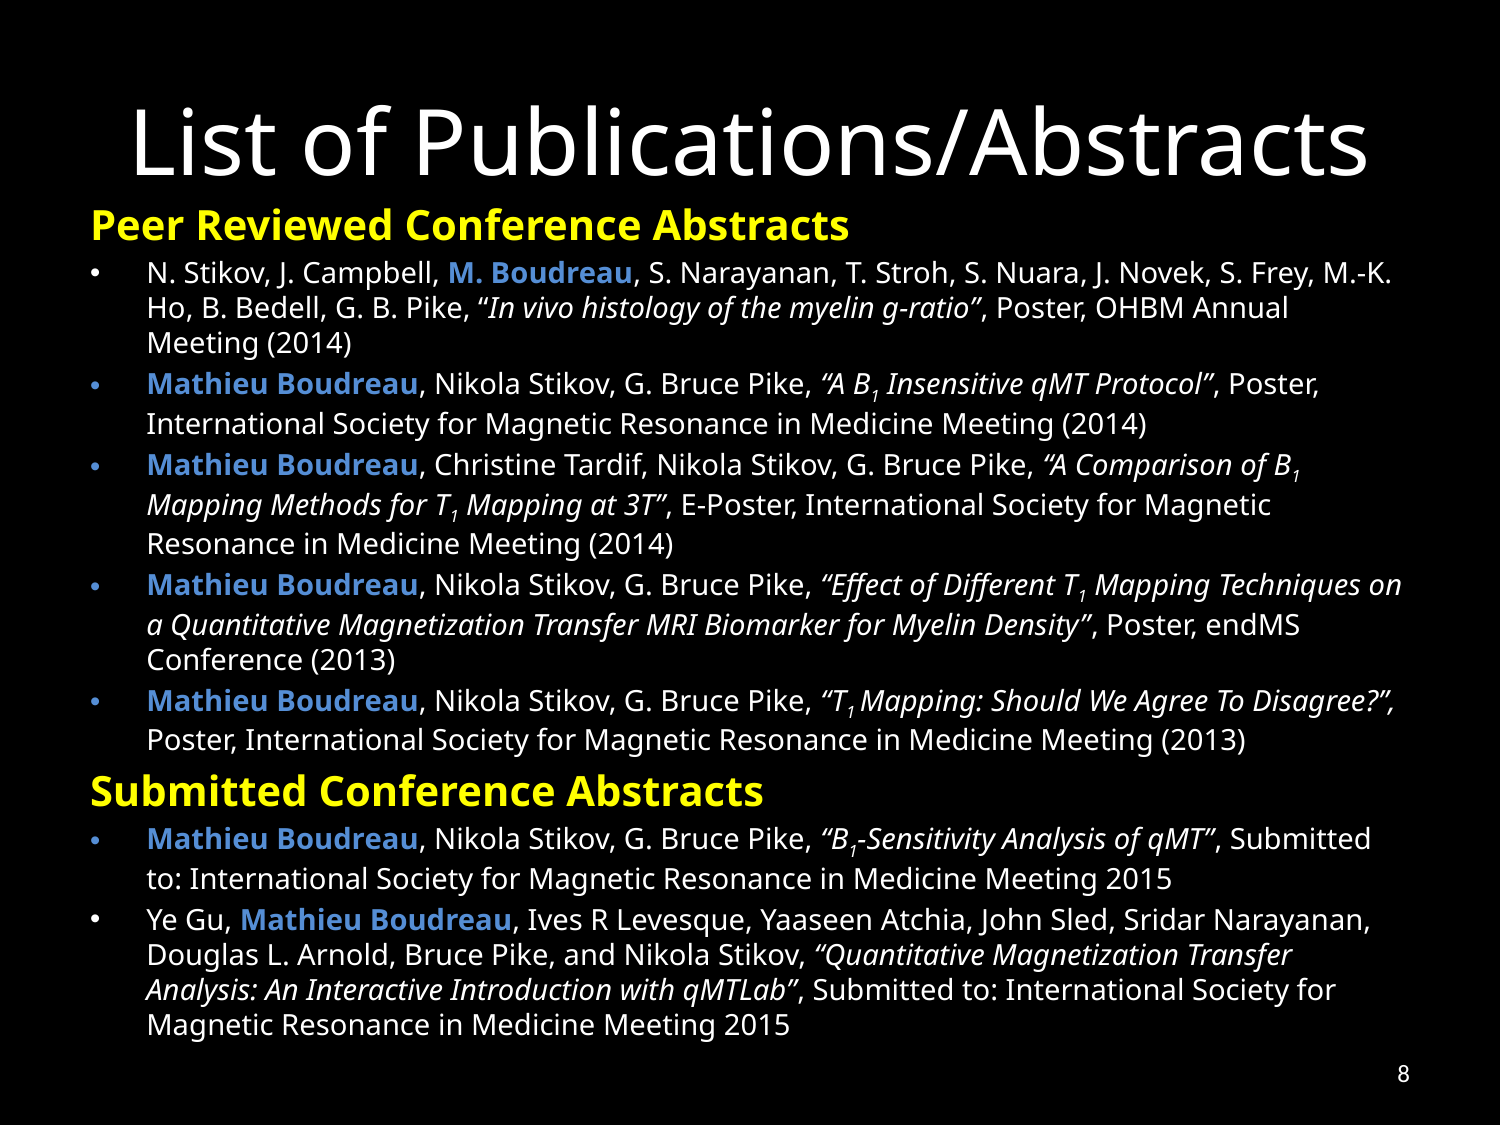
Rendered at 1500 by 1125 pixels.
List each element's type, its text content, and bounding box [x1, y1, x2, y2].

list Peer Reviewed Conference Abstracts N. Stikov, J. Campbell, M. Boudreau, S. Narayanan, T. Stroh, S. Nuara, J. Novek, S. Frey, M.-K. Ho, B. Bedell, G. B. Pike, “In vivo histology of the myelin g-ratio”, Poster, OHBM Annual Meeting (2014) Mathieu Boudreau, Nikola Stikov, G. Bruce Pike, “A B1 Insensitive qMT Protocol”, Poster, International Society for Magnetic Resonance in Medicine Meeting (2014) Mathieu Boudreau, Christine Tardif, Nikola Stikov, G. Bruce Pike, “A Comparison of B1 Mapping Methods for T1 Mapping at 3T”, E-Poster, International Society for Magnetic Resonance in Medicine Meeting (2014) Mathieu Boudreau, Nikola Stikov, G. Bruce Pike, “Effect of Different T1 Mapping Techniques on a Quantitative Magnetization Transfer MRI Biomarker for Myelin Density”, Poster, endMS Conference (2013) Mathieu Boudreau, Nikola Stikov, G. Bruce Pike, “T1 Mapping: Should We Agree To Disagree?”, Poster, International Society for Magnetic Resonance in Medicine Meeting (2013) Submitted Conference Abstracts Mathieu Boudreau, Nikola Stikov, G. Bruce Pike, “B1-Sensitivity Analysis of qMT”, Submitted to: International Society for Magnetic Resonance in Medicine Meeting 2015 Ye Gu, Mathieu Boudreau, Ives R Levesque, Yaaseen Atchia, John Sled, Sridar Narayanan, Douglas L. Arnold, Bruce Pike, and Nikola Stikov, “Quantitative Magnetization Transfer Analysis: An Interactive Introduction with qMTLab”, Submitted to: International Society for Magnetic Resonance in Medicine Meeting 2015 [75, 191, 1425, 934]
title List of Publications/Abstracts [75, 45, 1425, 191]
slide_number 8 [1074, 1042, 1425, 1103]
